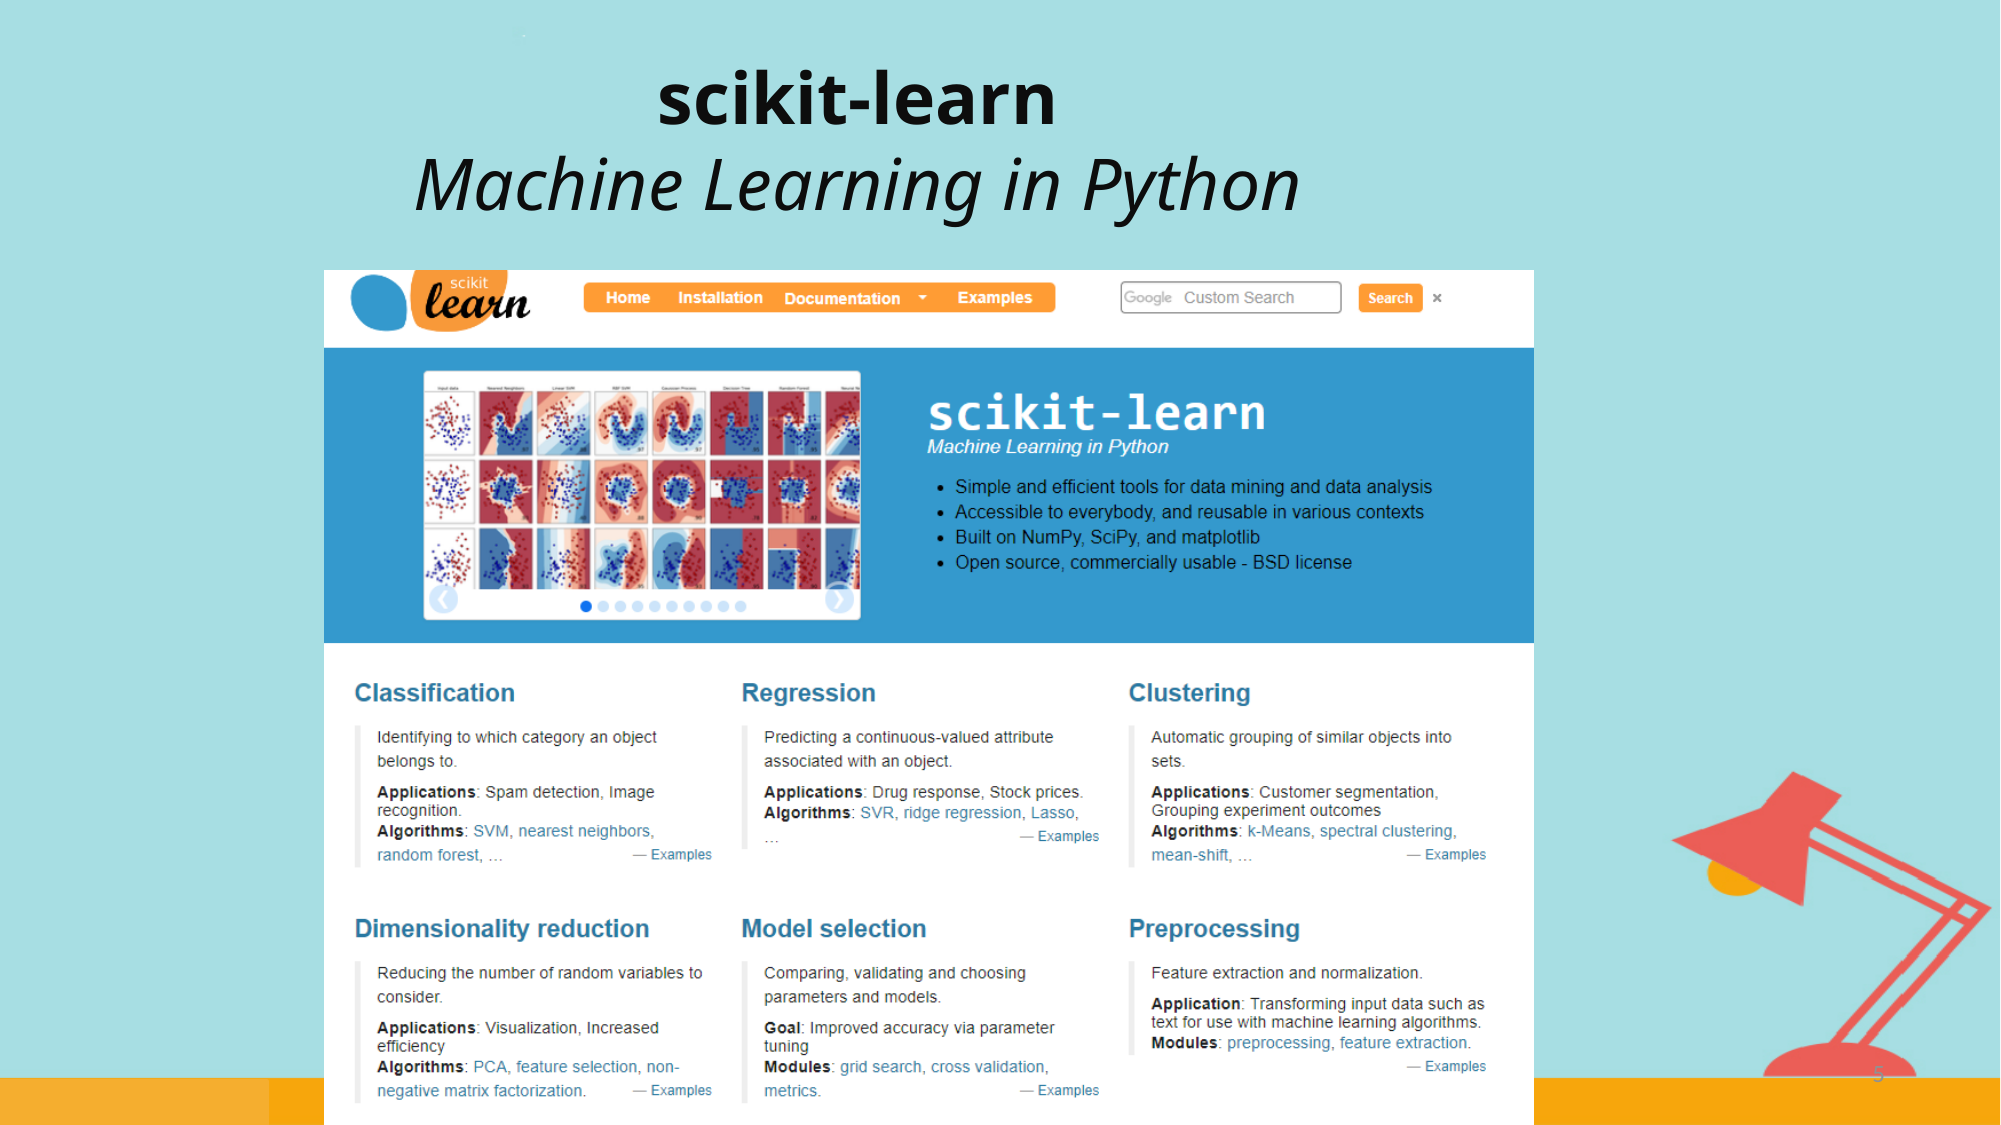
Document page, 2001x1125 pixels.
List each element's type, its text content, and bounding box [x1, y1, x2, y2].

picture [0, 0, 2001, 1125]
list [324, 270, 1534, 1125]
slide_number 5 [1538, 1042, 1900, 1103]
title scikit-learn Machine Learning in Python [99, 45, 1617, 233]
